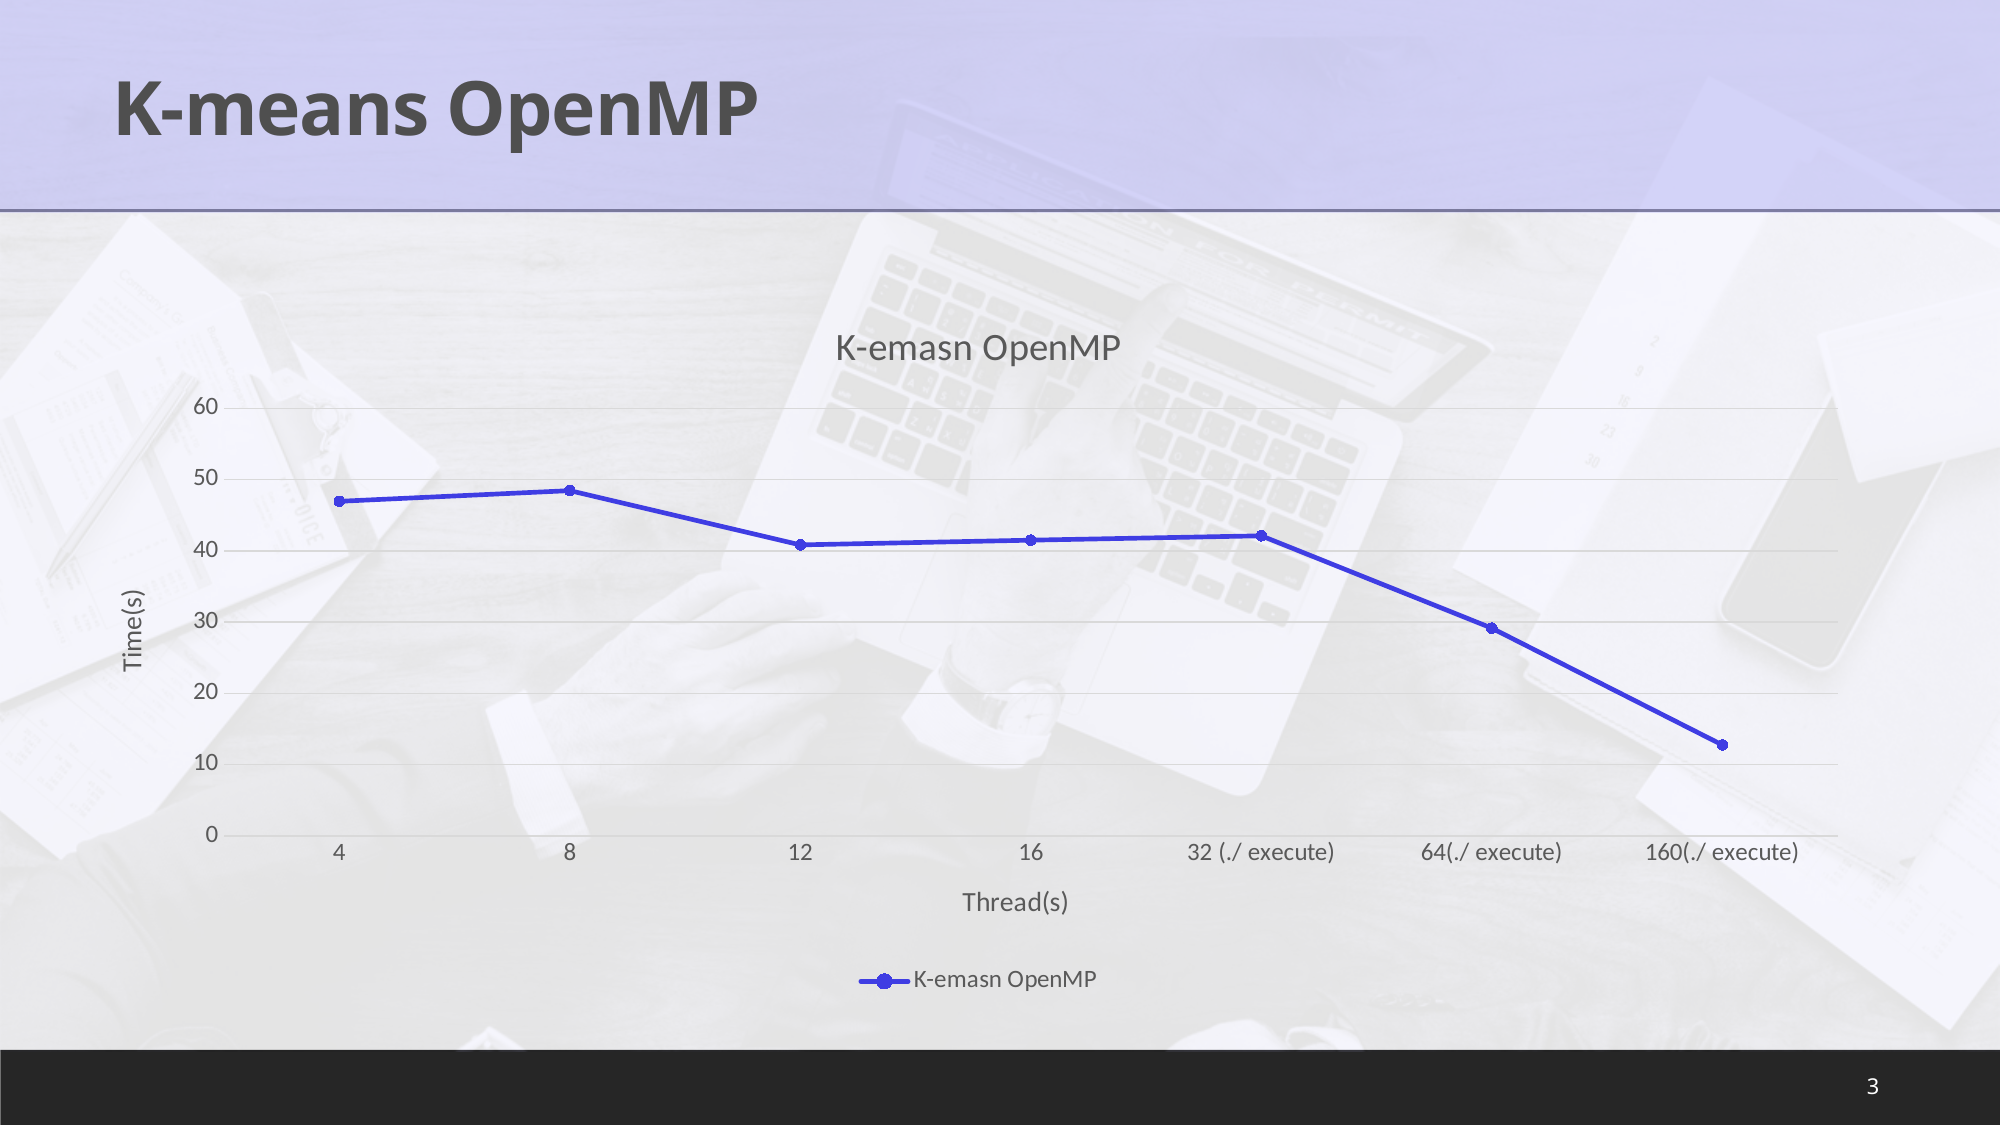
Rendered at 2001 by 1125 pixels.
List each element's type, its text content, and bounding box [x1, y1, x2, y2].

picture [0, 0, 2000, 1052]
slide_number 3 [1793, 1060, 1895, 1118]
chart [83, 296, 1874, 1001]
